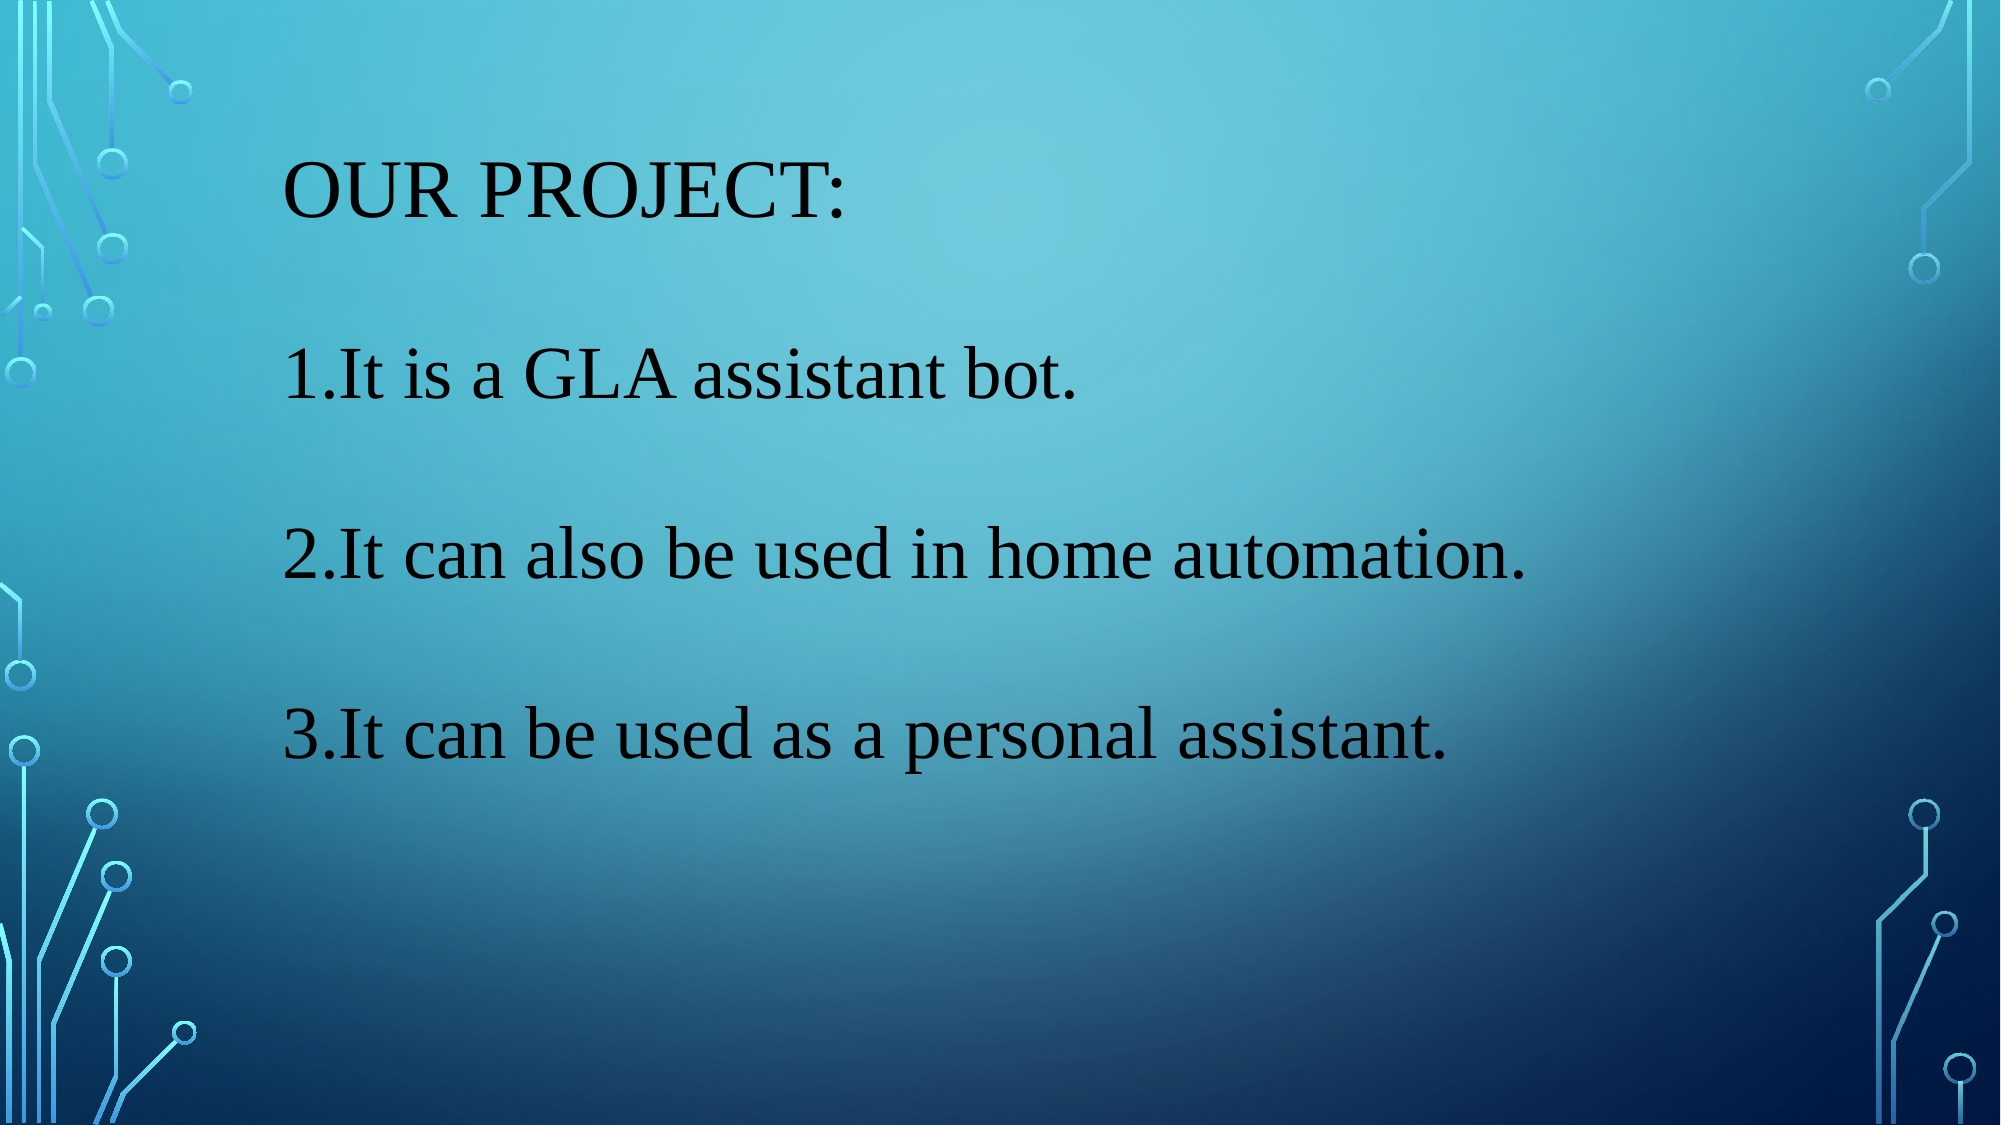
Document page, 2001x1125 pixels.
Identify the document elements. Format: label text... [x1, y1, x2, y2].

text_box OUR PROJECT: It is a GLA assistant bot. It can also be used in home automation. It can be used as a personal assistant. [267, 126, 1773, 962]
